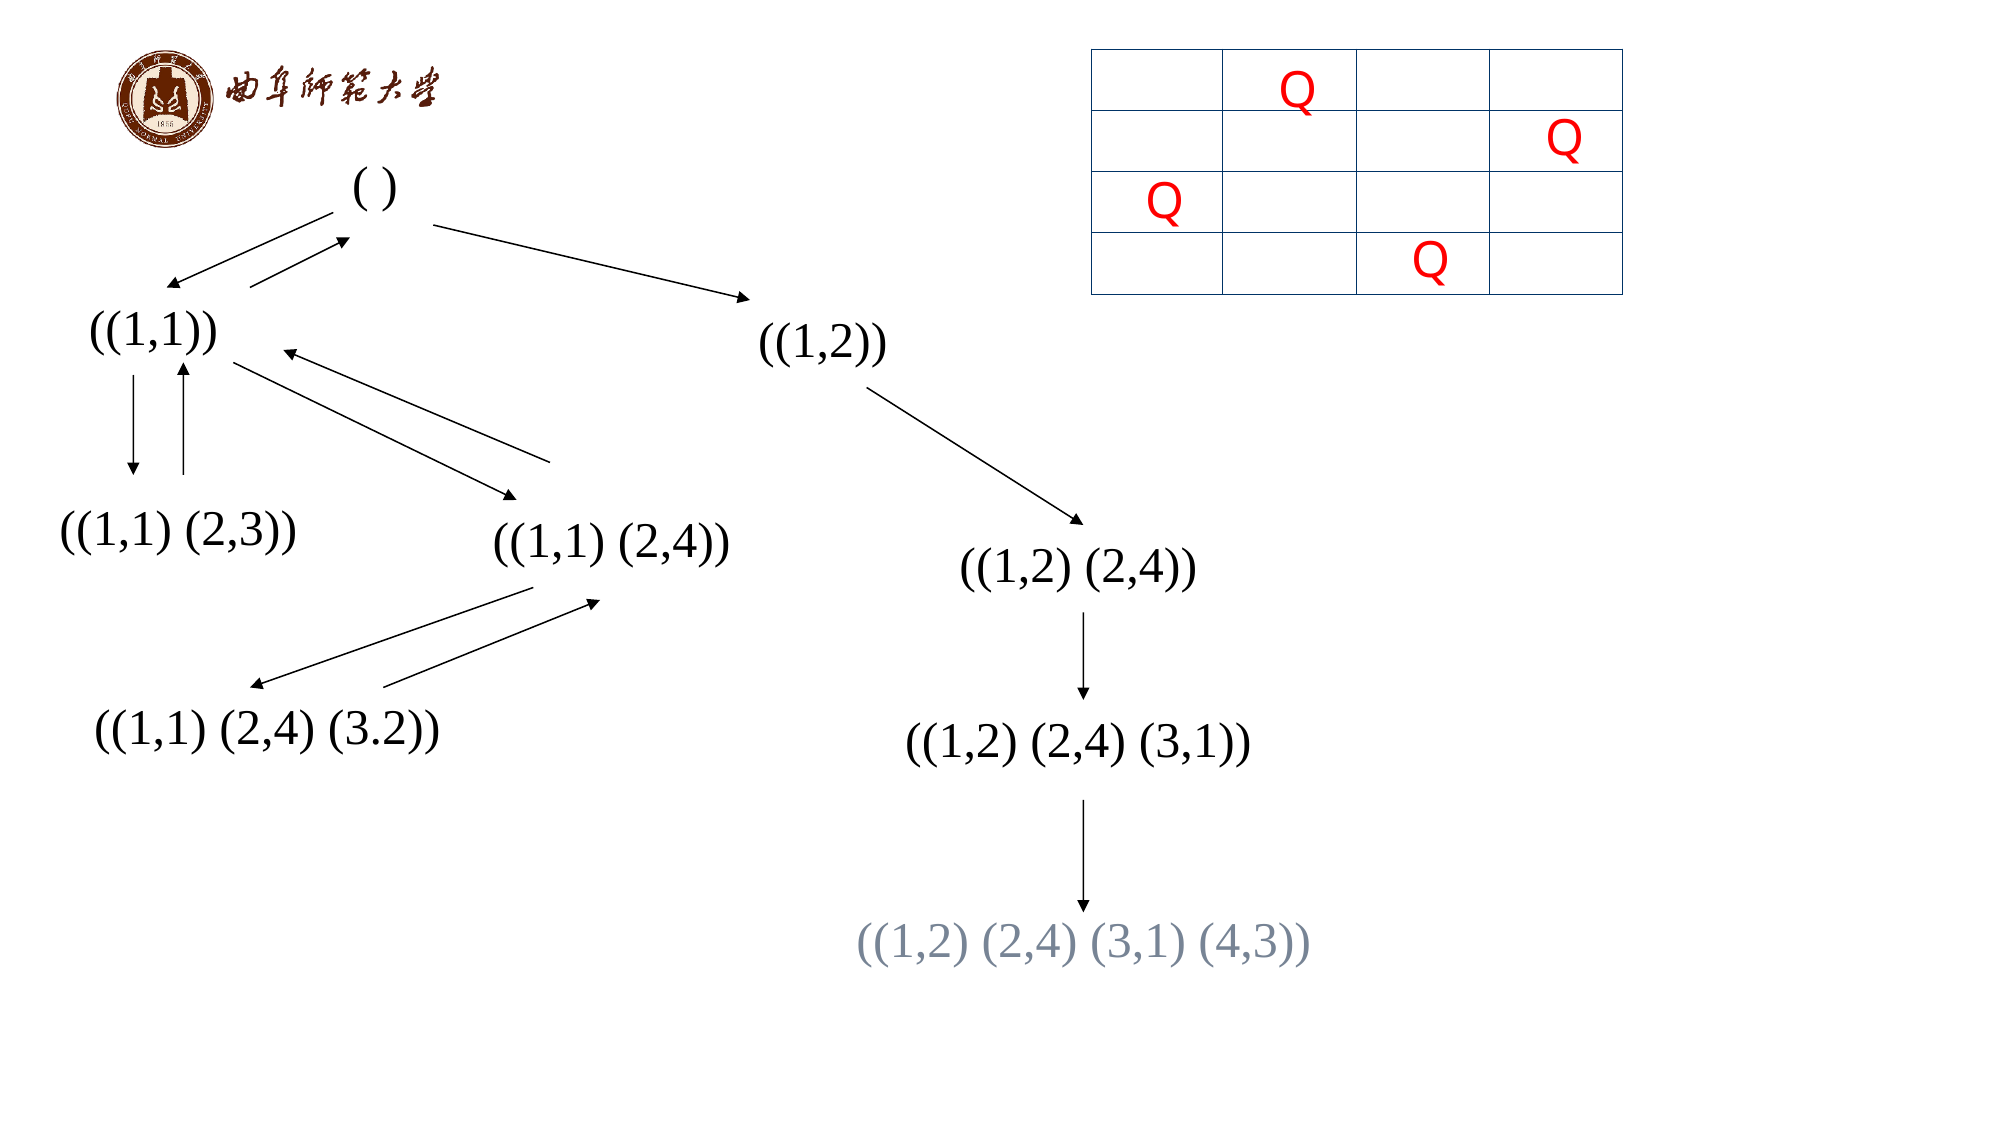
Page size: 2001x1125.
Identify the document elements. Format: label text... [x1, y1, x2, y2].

text_box [127, 374, 140, 475]
text_box [249, 237, 350, 288]
text_box ((1,2)) [743, 300, 903, 375]
text_box ((1,1) (2,3)) [44, 487, 313, 563]
picture [91, 45, 453, 150]
text_box [283, 349, 551, 463]
text_box [433, 224, 751, 304]
text_box [866, 387, 1084, 526]
text_box [166, 212, 334, 289]
text_box [1077, 612, 1090, 700]
text_box ((1,1) (2,4) (3.2)) [79, 687, 456, 763]
text_box [1077, 799, 1090, 913]
text_box ((1,2) (2,4)) [944, 525, 1213, 600]
text_box [383, 598, 601, 688]
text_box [1083, 48, 1704, 352]
text_box ( ) [337, 143, 413, 219]
text_box ((1,2) (2,4) (3,1) (4,3)) [841, 900, 1327, 975]
text_box [233, 362, 517, 501]
text_box [177, 362, 190, 475]
text_box [249, 587, 534, 690]
text_box ((1,1) (2,4)) [477, 500, 746, 575]
text_box ((1,2) (2,4) (3,1)) [890, 700, 1267, 775]
text_box ((1,1)) [73, 287, 234, 363]
